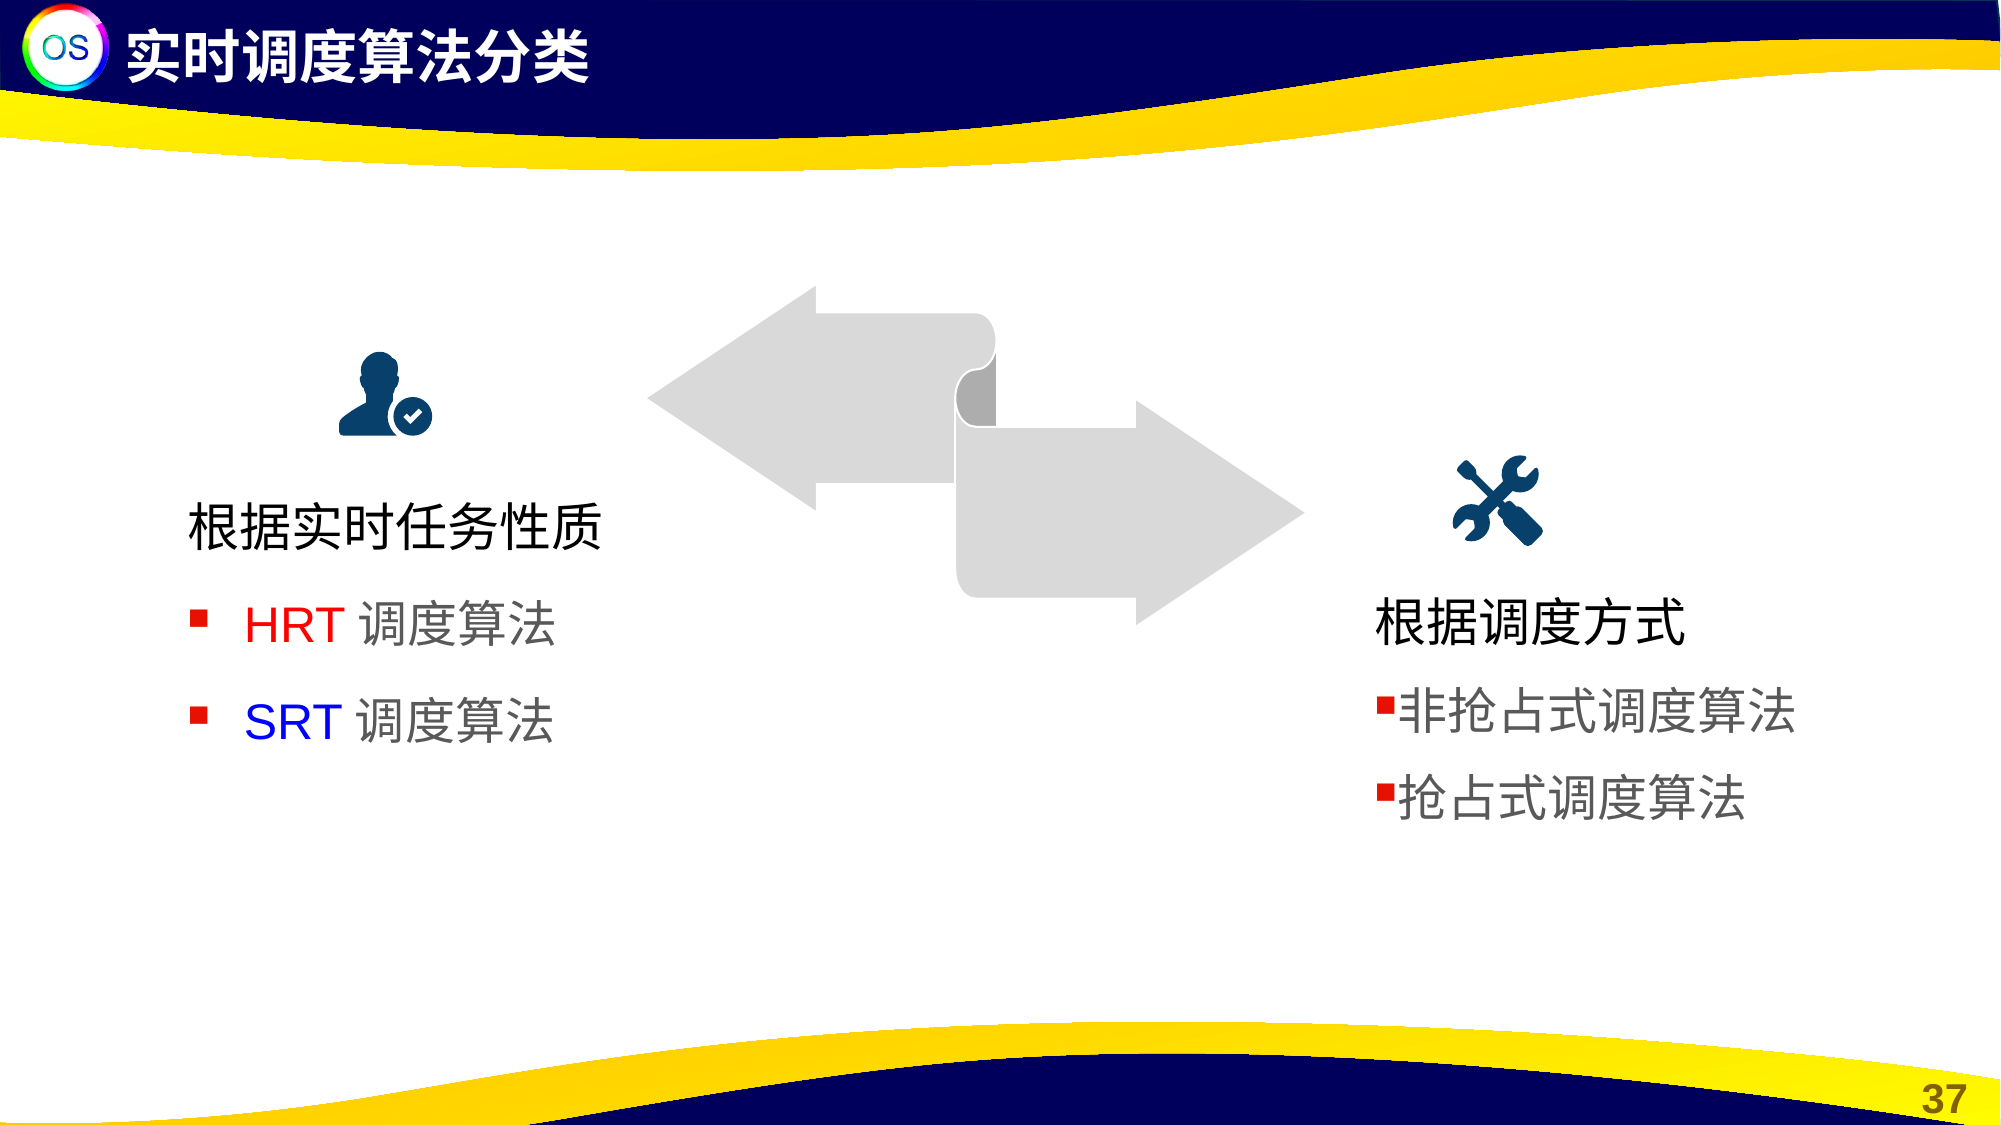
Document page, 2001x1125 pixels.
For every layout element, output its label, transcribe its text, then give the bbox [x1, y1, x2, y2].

text_box [392, 395, 434, 437]
text_box 根据调度方式 非抢占式调度算法 抢占式调度算法 [1359, 562, 1888, 995]
text_box 根据实时任务性质 HRT调度算法 SRT调度算法 [172, 455, 880, 962]
text_box 实时调度算法分类 [109, 12, 1263, 98]
text_box [1452, 455, 1543, 547]
text_box [643, 281, 1309, 630]
text_box [338, 350, 401, 437]
picture [22, 3, 109, 91]
